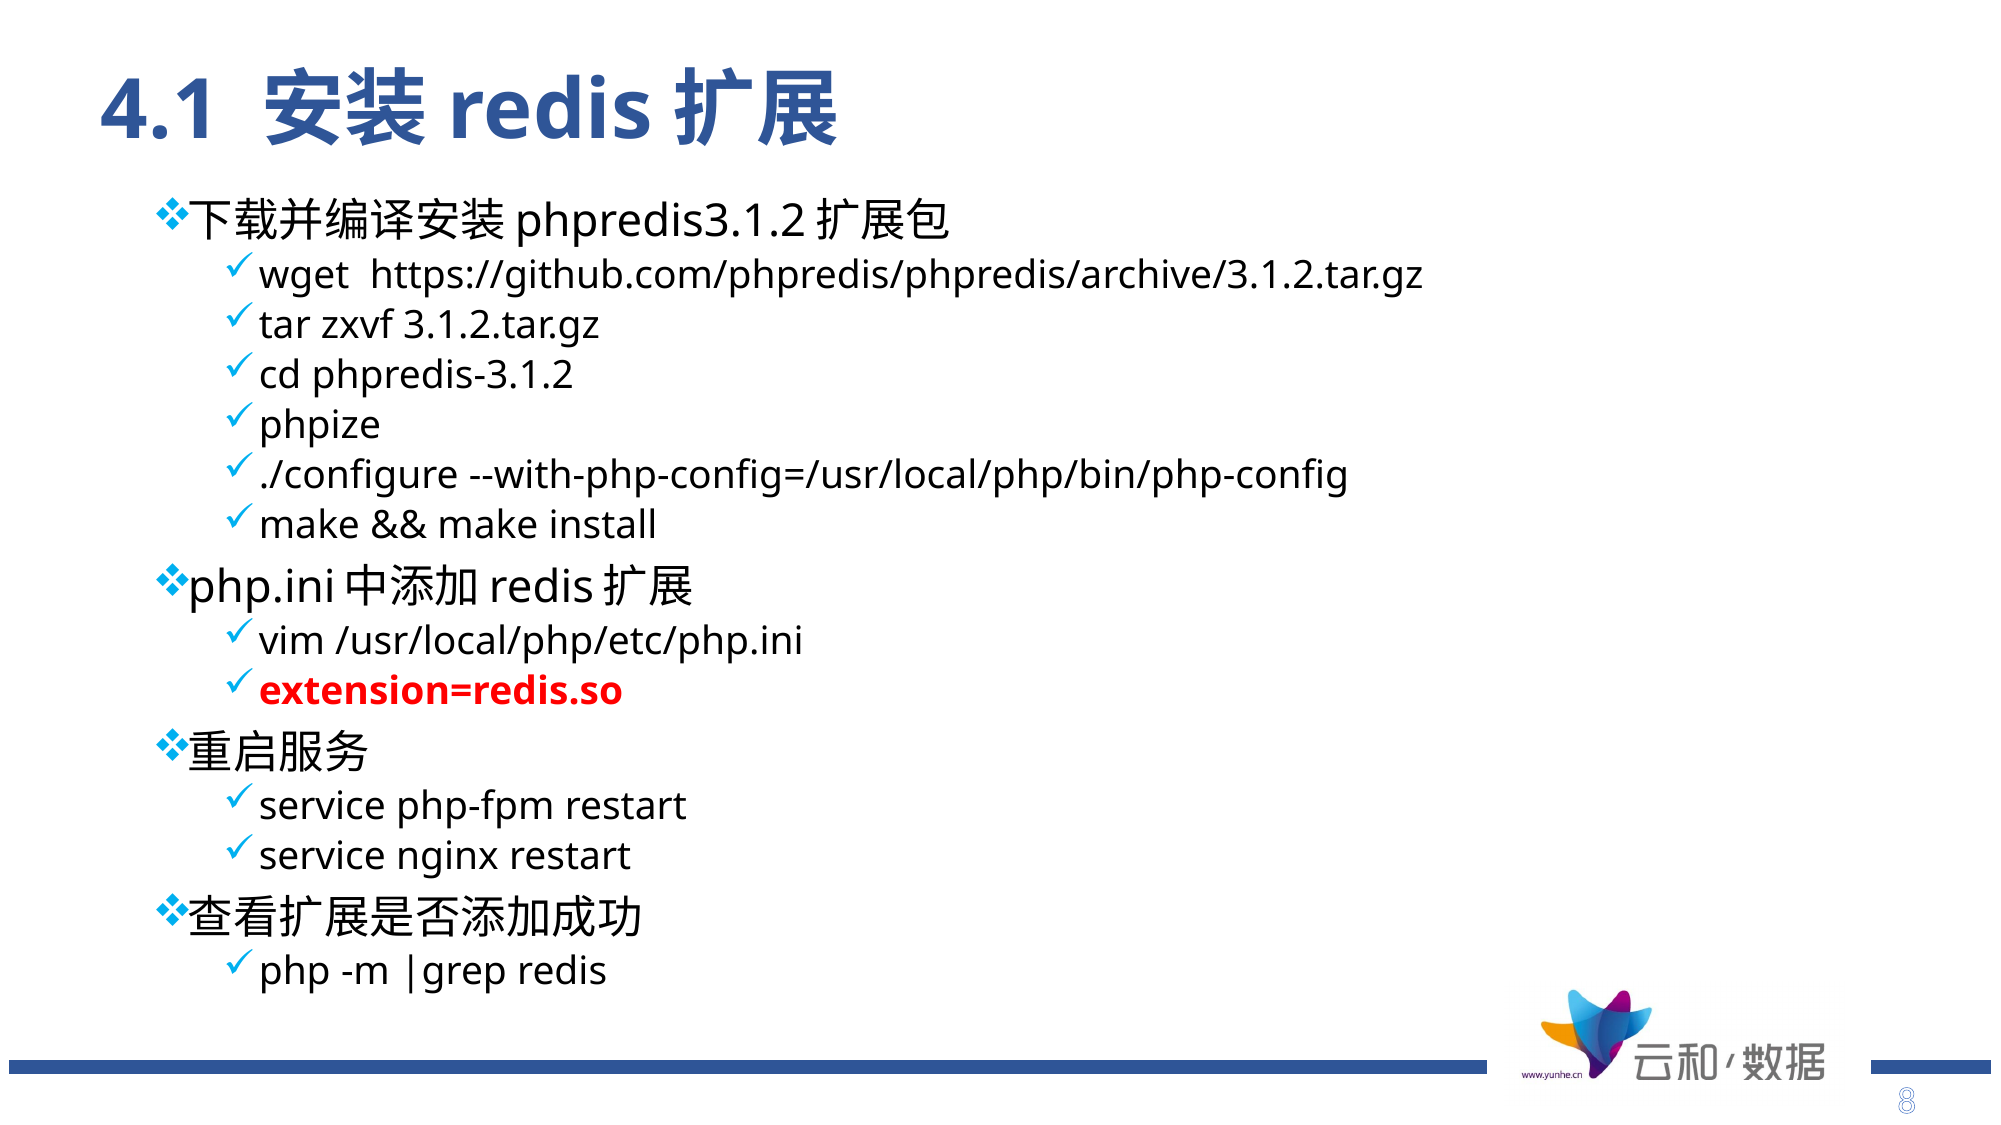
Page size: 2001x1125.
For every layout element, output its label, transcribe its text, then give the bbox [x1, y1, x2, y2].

list 下载并编译安装phpredis3.1.2扩展包 wget https://github.com/phpredis/phpredis/archive/3.1.2.tar.gz tar zxvf 3.1.2.tar.gz cd phpredis-3.1.2 phpize ./configure --with-php-config=/usr/local/php/bin/php-config make && make install php.ini中添加redis扩展 vim /usr/local/php/etc/php.ini extension=redis.so 重启服务 service php-fpm restart service nginx restart 查看扩展是否添加成功 php -m |grep redis [137, 189, 1863, 1006]
picture [1504, 1006, 1845, 1106]
title 4.1 安装redis扩展 [85, 2, 1811, 221]
